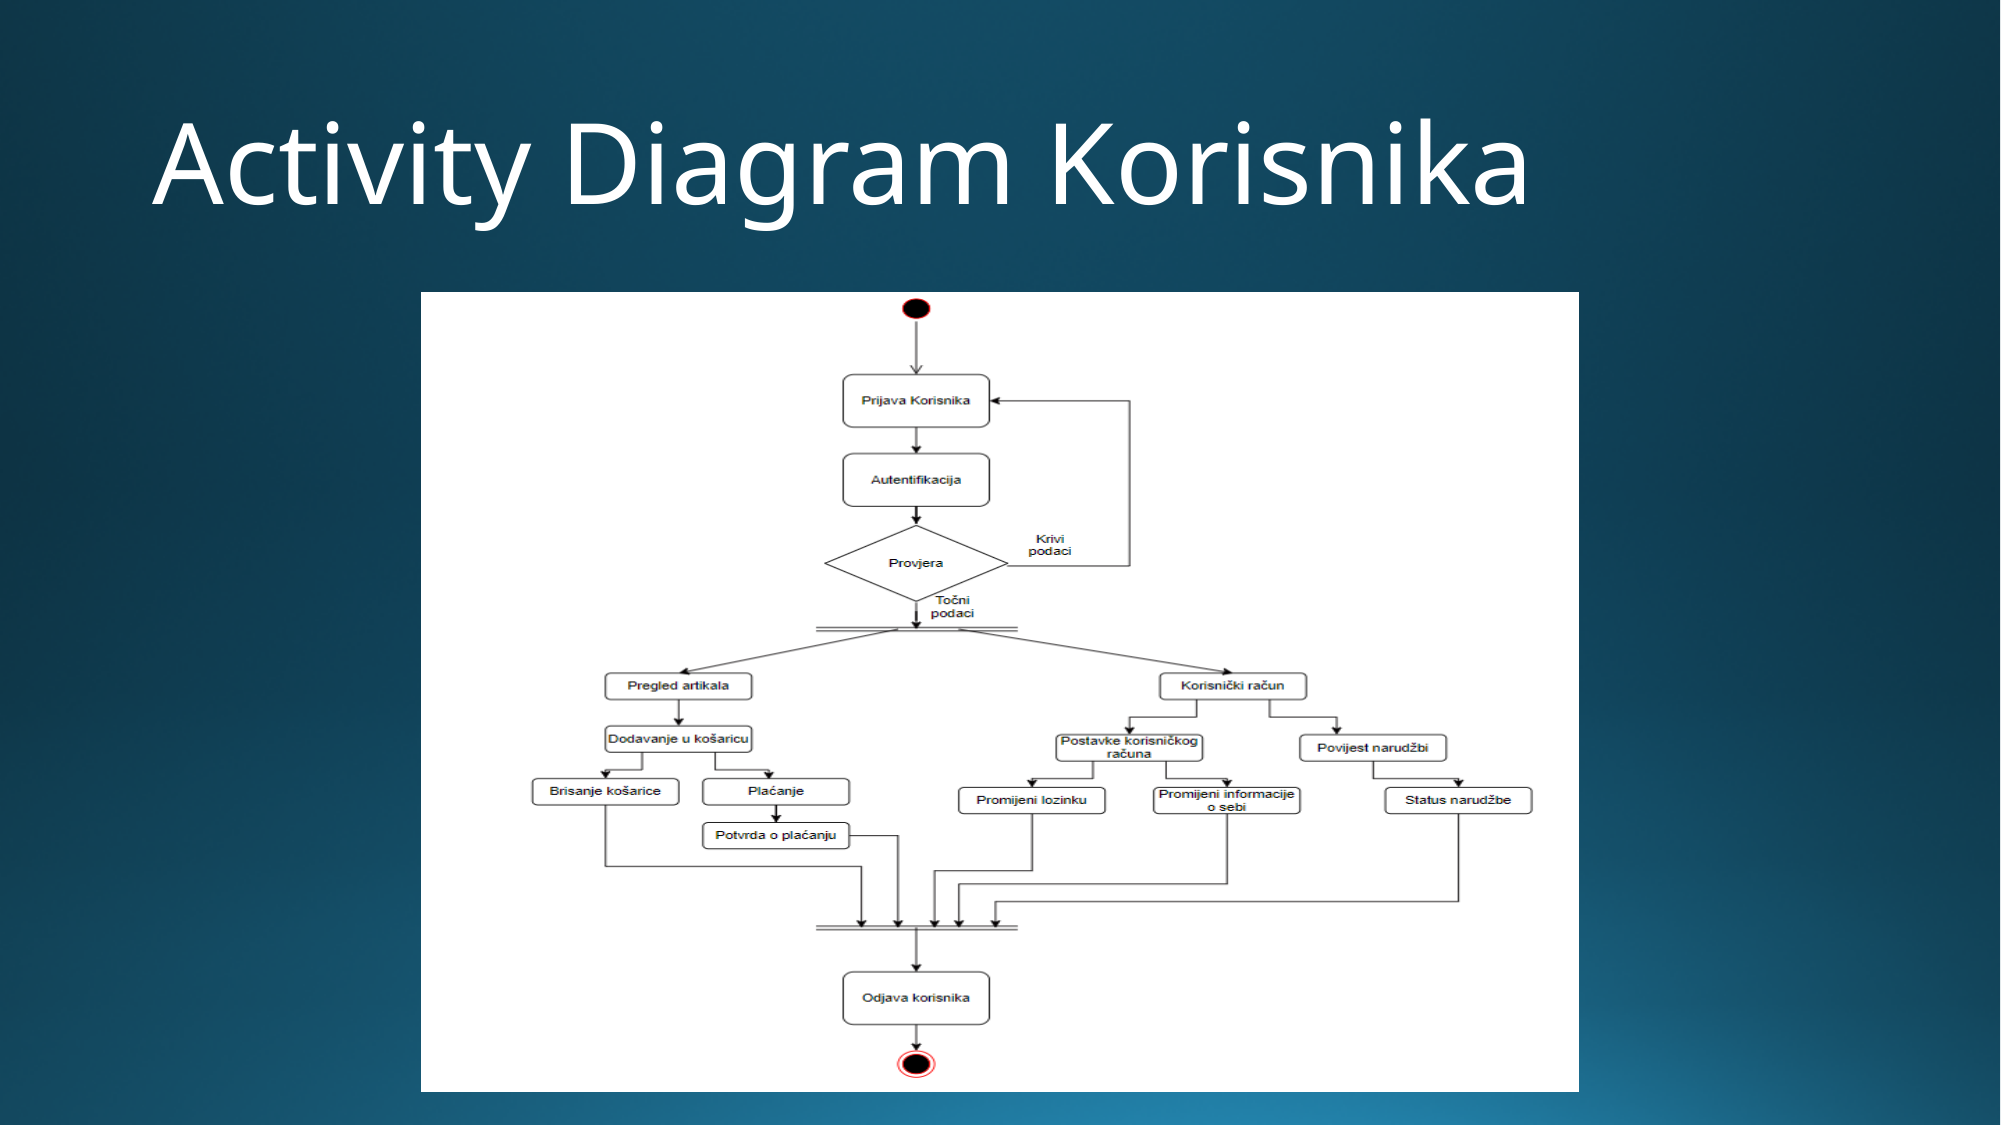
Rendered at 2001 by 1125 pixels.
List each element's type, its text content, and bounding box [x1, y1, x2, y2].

title Activity Diagram Korisnika [137, 59, 1863, 278]
picture [0, 0, 2001, 1125]
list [421, 292, 1579, 1092]
